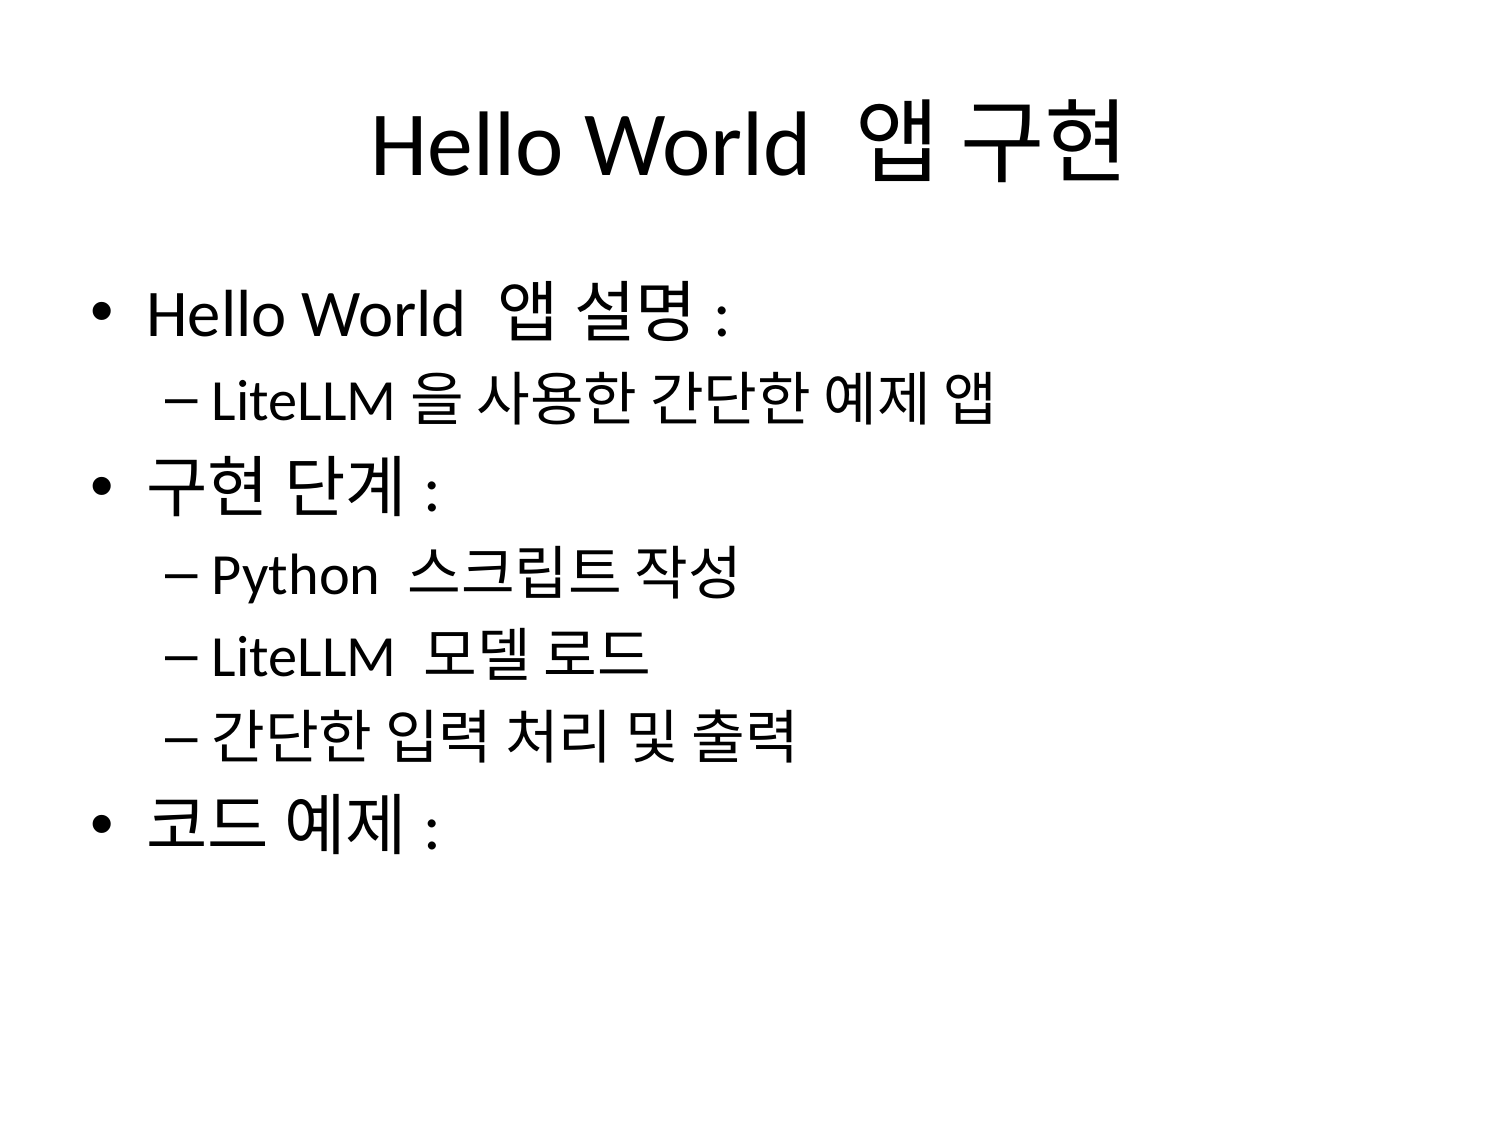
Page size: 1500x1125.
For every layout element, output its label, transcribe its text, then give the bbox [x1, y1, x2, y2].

list Hello World 앱 설명: LiteLLM을 사용한 간단한 예제 앱 구현 단계: Python 스크립트 작성 LiteLLM 모델 로드 간단한 입력 처리 및 출력 코드 예제: [75, 262, 1425, 1005]
title Hello World 앱 구현 [75, 45, 1425, 233]
